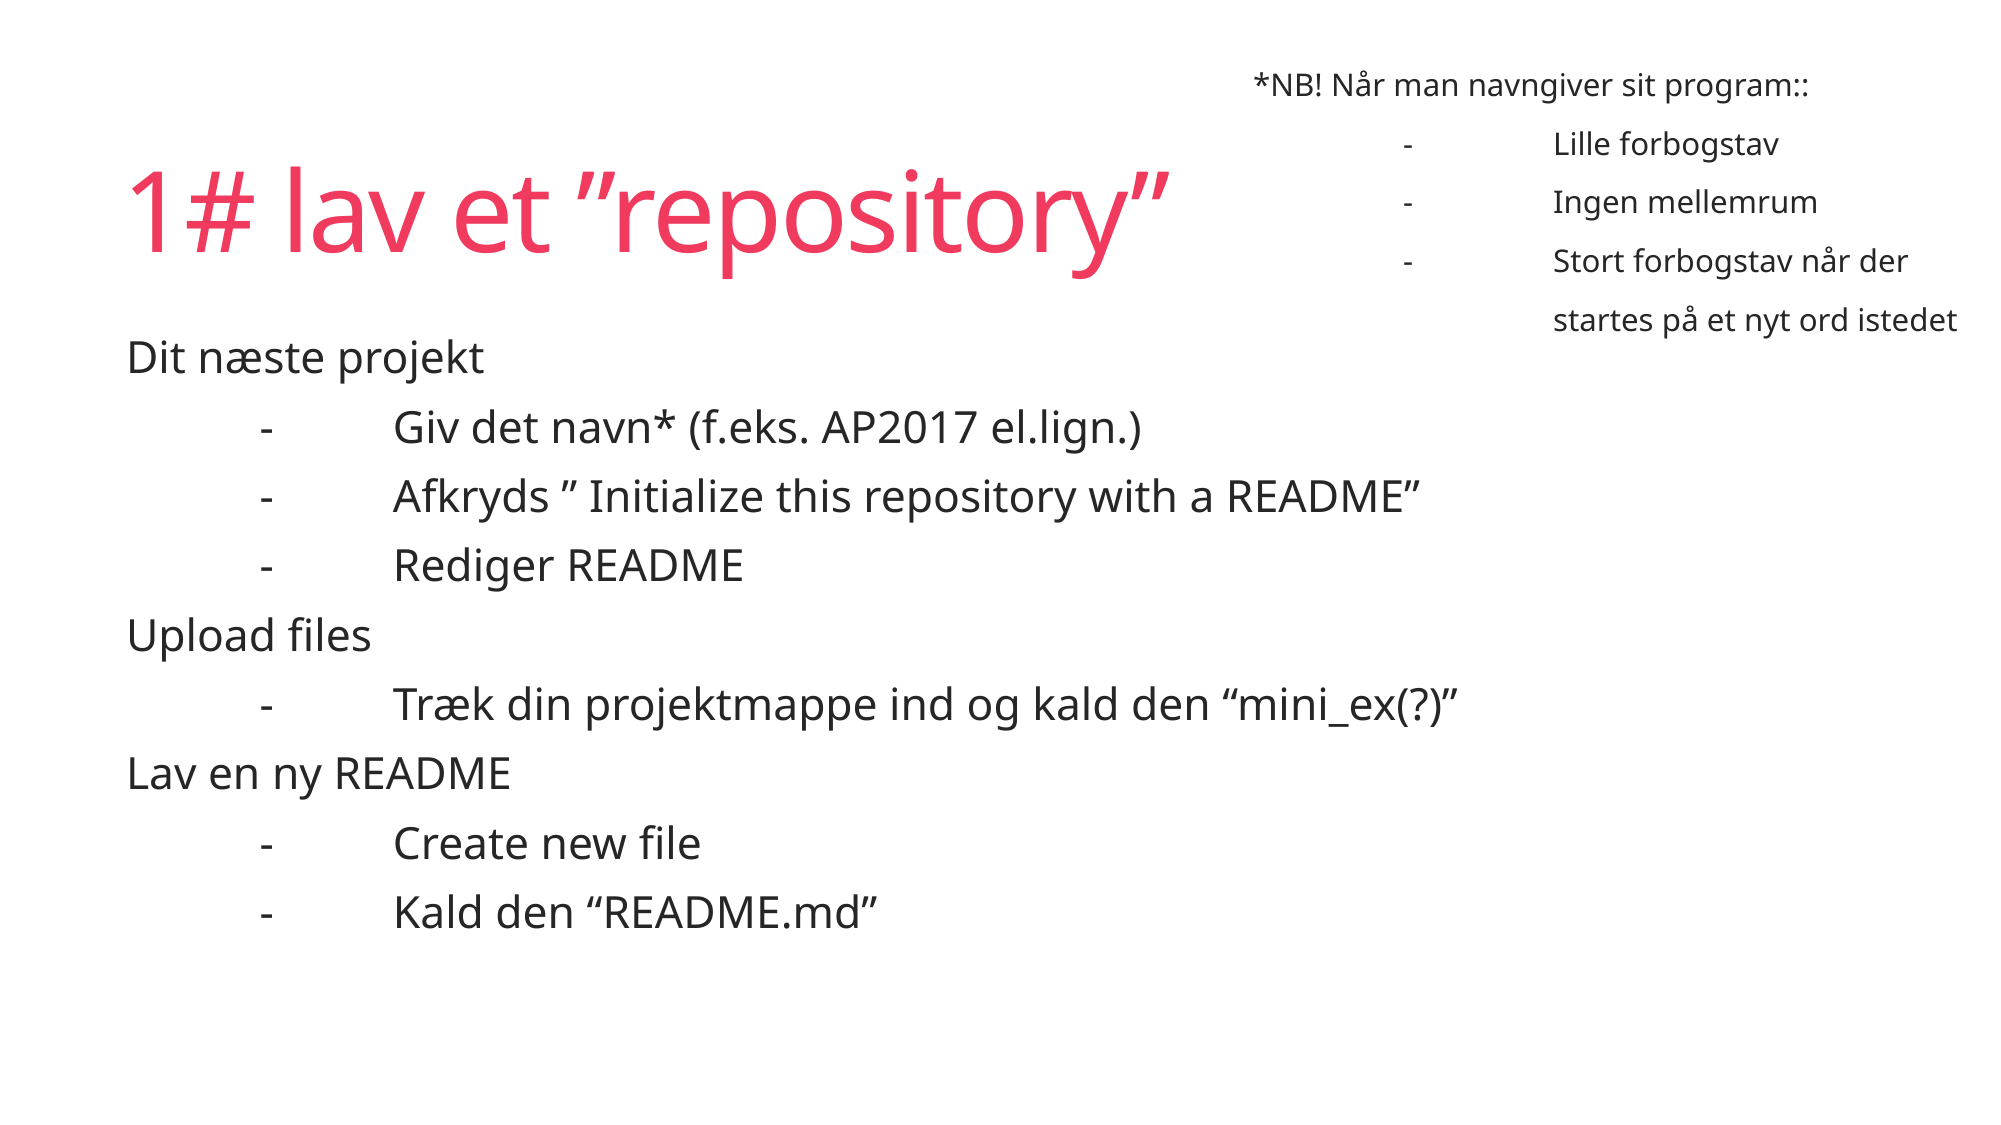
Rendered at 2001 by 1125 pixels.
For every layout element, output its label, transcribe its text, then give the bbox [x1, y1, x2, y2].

title 1# lav et ”repository” [107, 81, 1238, 354]
list Dit næste projekt - Giv det navn* (f.eks. AP2017 el.lign.) - Afkryds ” Initialize this repository with a README” - Rediger README Upload files - Træk din projektmappe ind og kald den “mini_ex(?)” Lav en ny README - Create new file - Kald den “README.md” [111, 329, 1876, 948]
text_box *NB! Når man navngiver sit program:: - Lille forbogstav - Ingen mellemrum - Stort forbogstav når der startes på et nyt ord istedet [1238, 63, 2000, 437]
